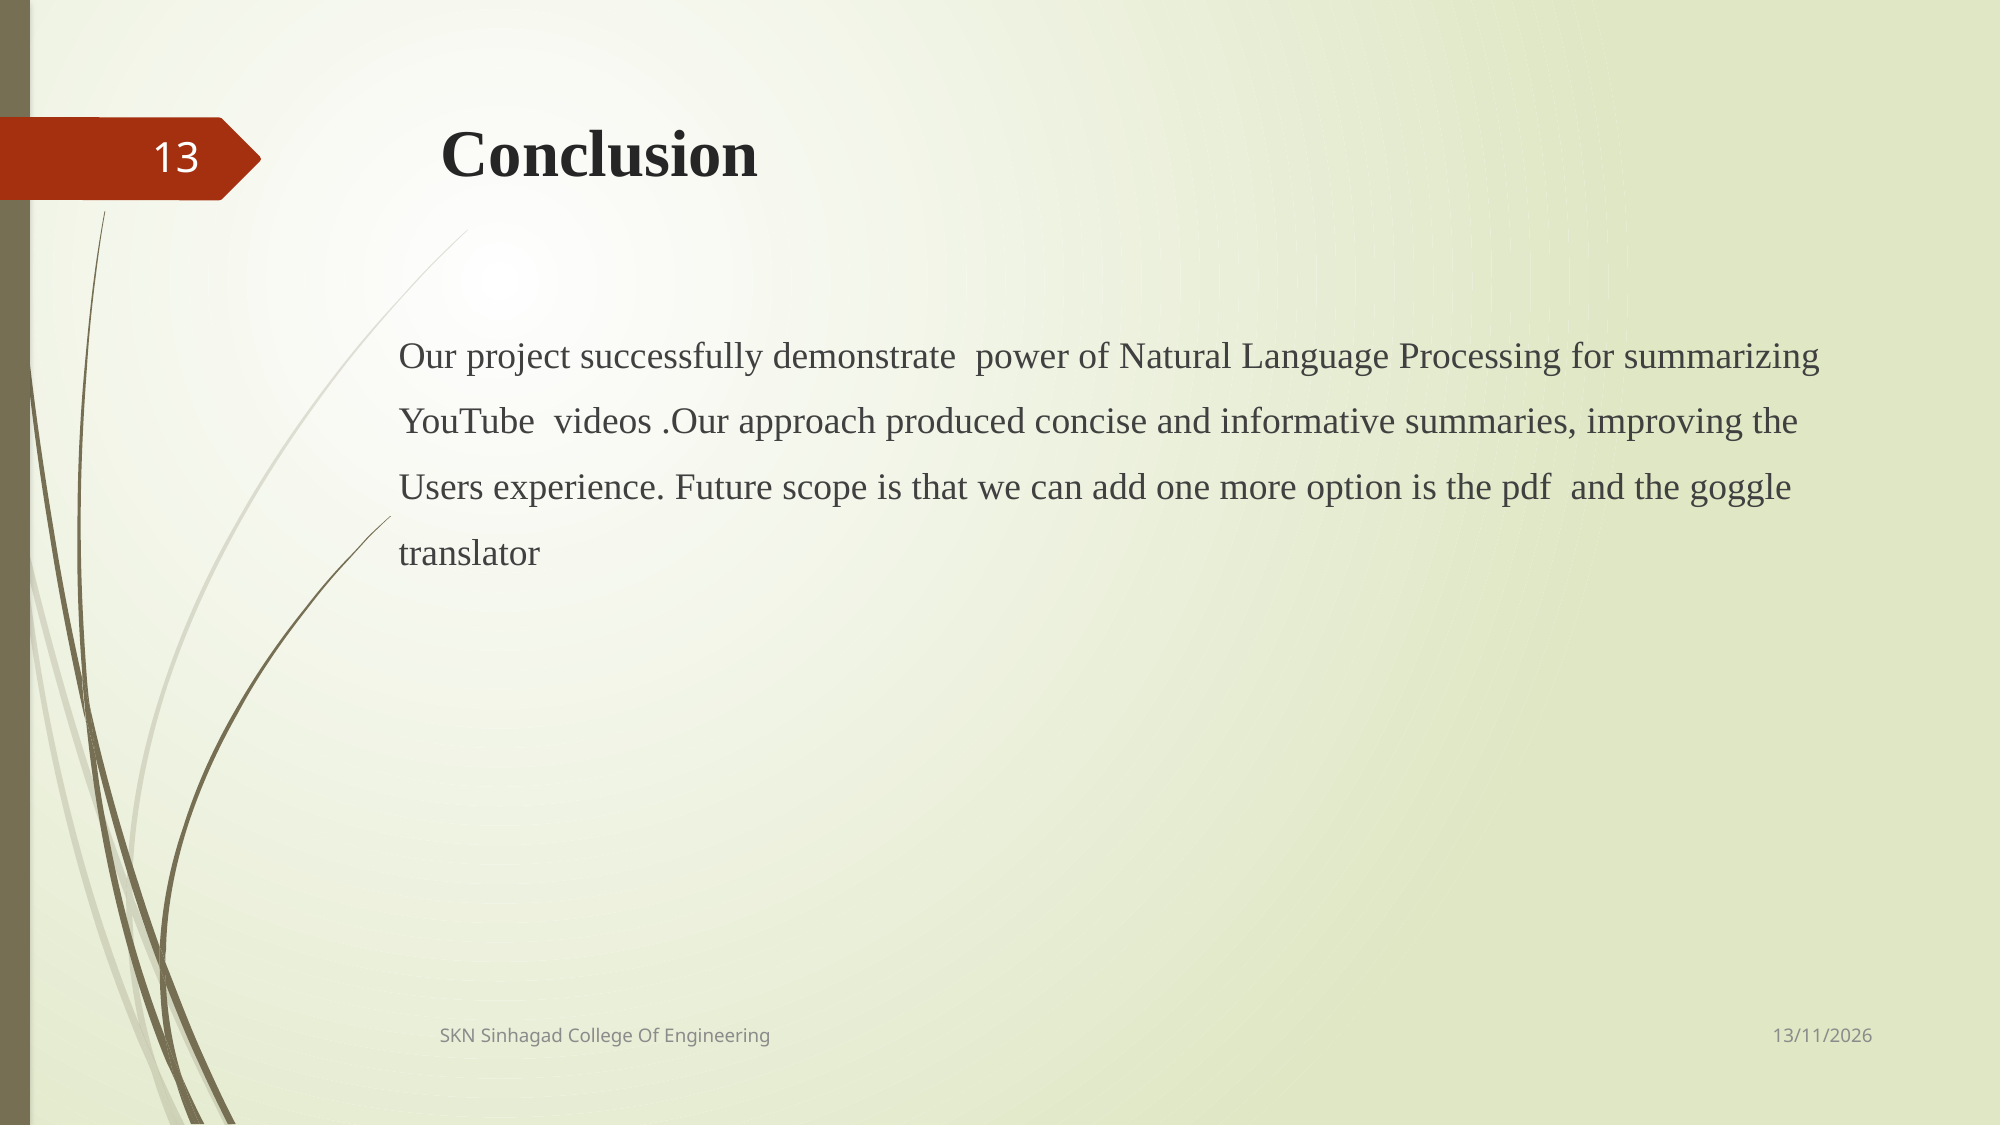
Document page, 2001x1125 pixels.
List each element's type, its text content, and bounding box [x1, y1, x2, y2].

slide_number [1699, 1005, 1888, 1067]
title Conclusion [425, 102, 1888, 232]
slide_number 13 [87, 129, 216, 190]
list Our project successfully demonstrate power of Natural Language Processing for summarizing YouTube videos .Our approach produced concise and informative summaries, improving the Users experience. Future scope is that we can add one more option is the pdf and the goggle translator [383, 323, 1846, 1083]
footer SKN Sinhagad College Of Engineering [424, 1006, 1675, 1067]
